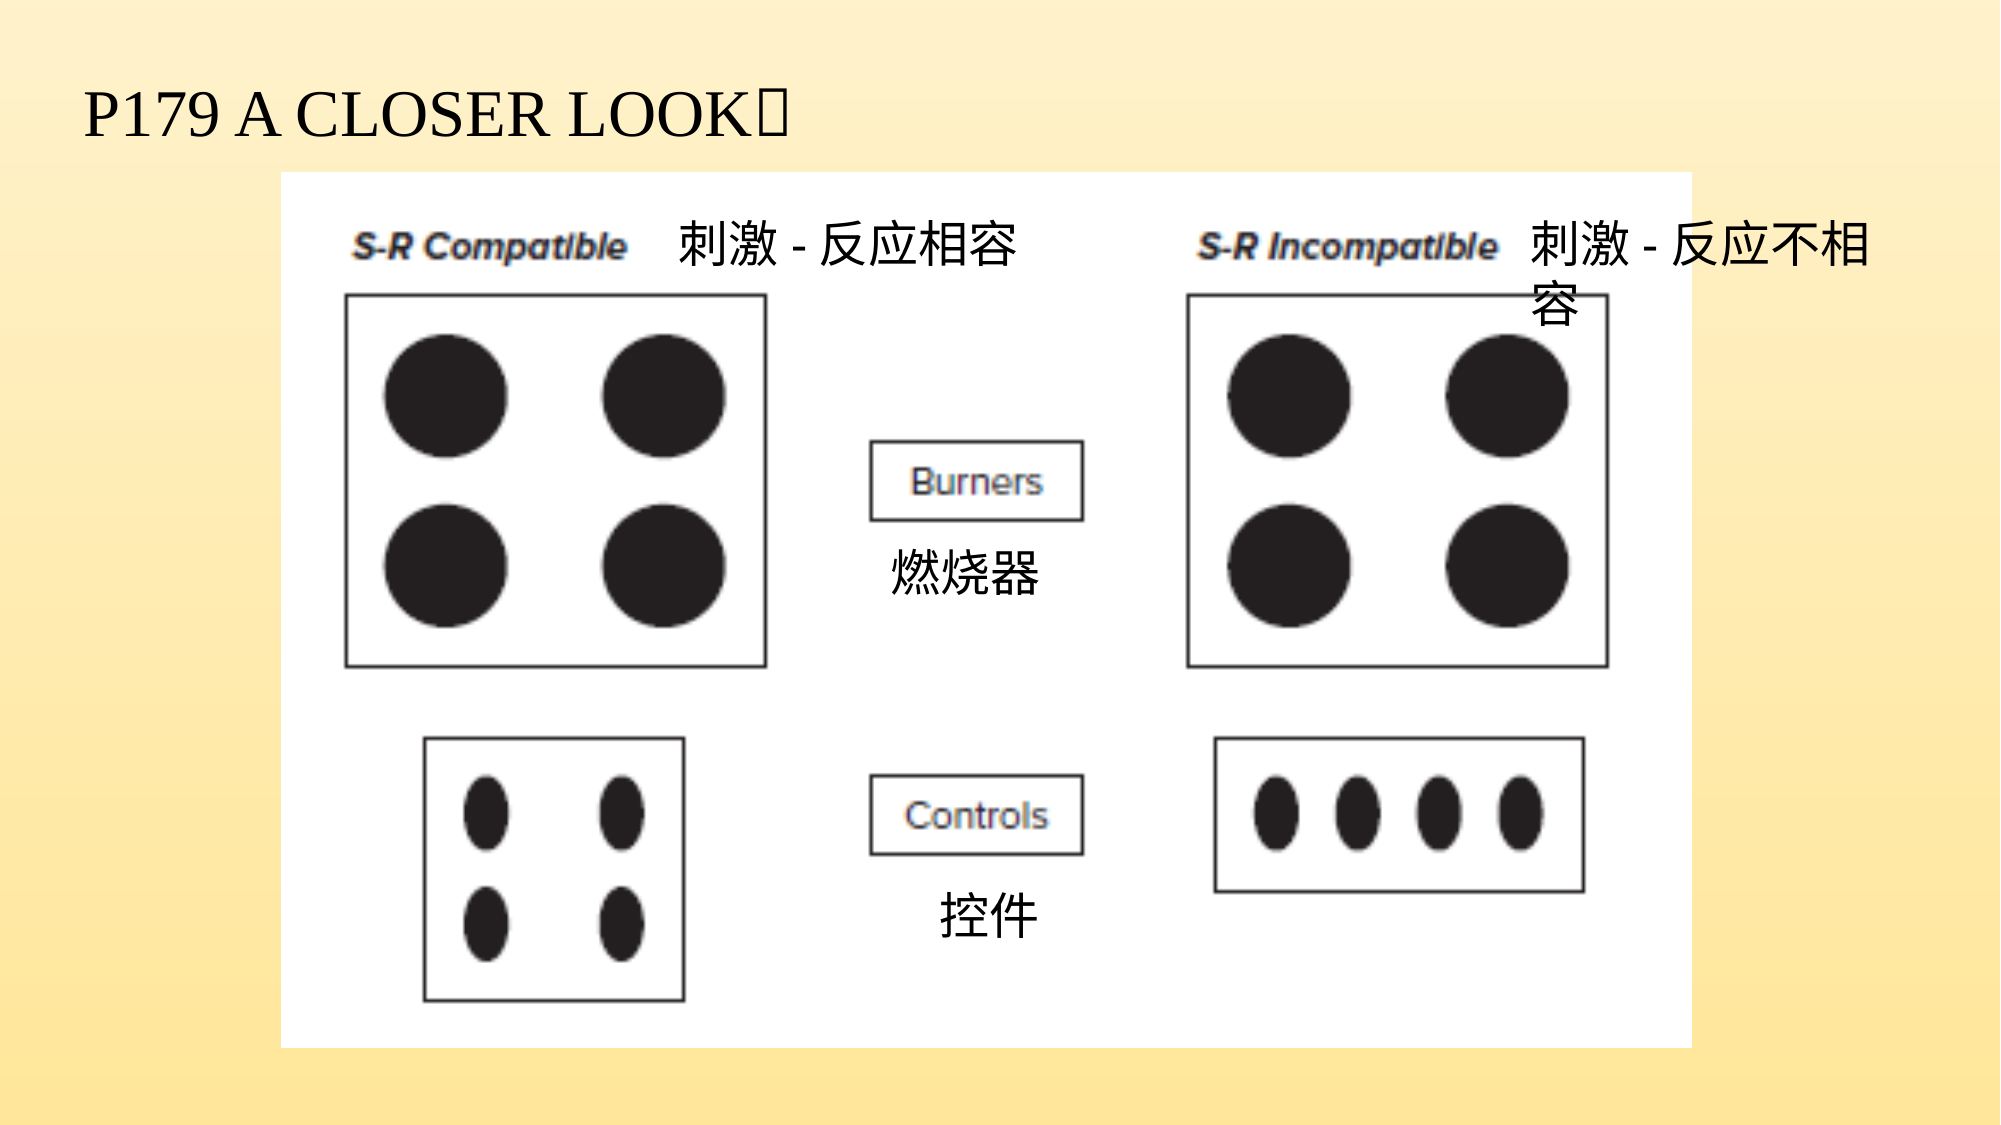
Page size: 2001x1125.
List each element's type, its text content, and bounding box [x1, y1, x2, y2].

picture [281, 172, 1692, 1048]
text_box 刺激-反应不相容 [1692, 205, 1931, 340]
text_box P179 A CLOSER LOOK [69, 16, 2000, 329]
